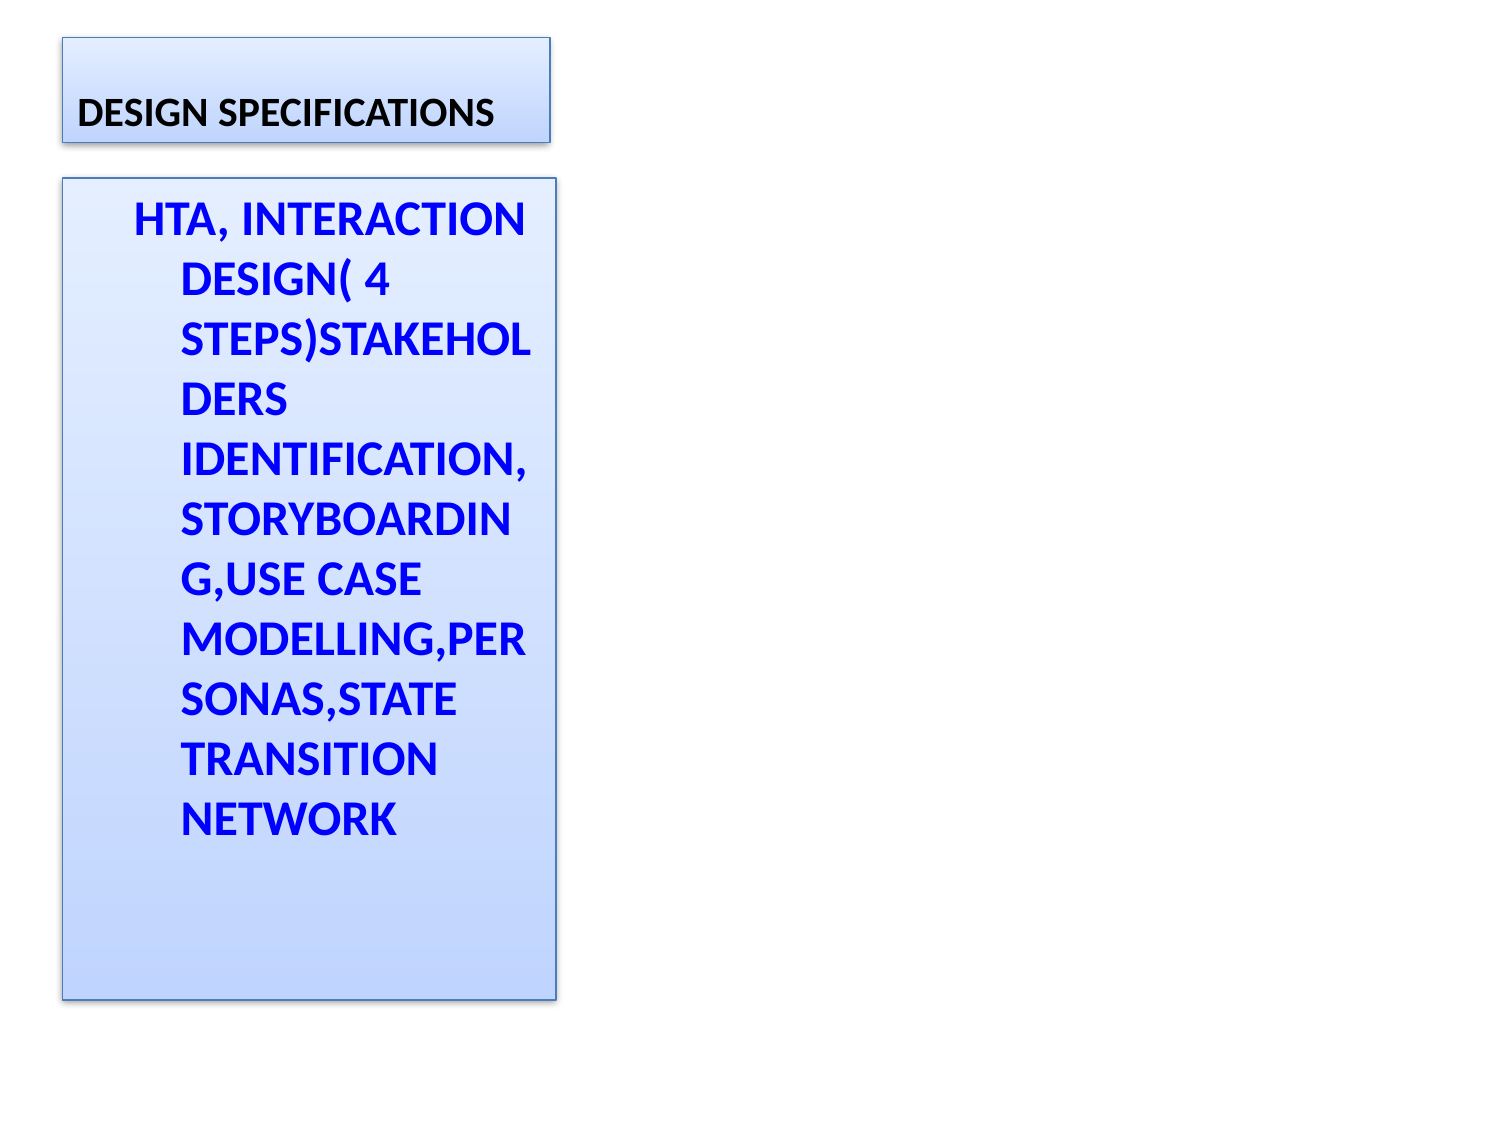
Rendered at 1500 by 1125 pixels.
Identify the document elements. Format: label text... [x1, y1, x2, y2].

title DESIGN SPECIFICATIONS [62, 37, 551, 143]
list HTA, INTERACTION DESIGN( 4 STEPS)STAKEHOLDERS IDENTIFICATION, STORYBOARDING,USE CASE MODELLING,PERSONAS,STATE TRANSITION NETWORK [62, 177, 557, 1001]
